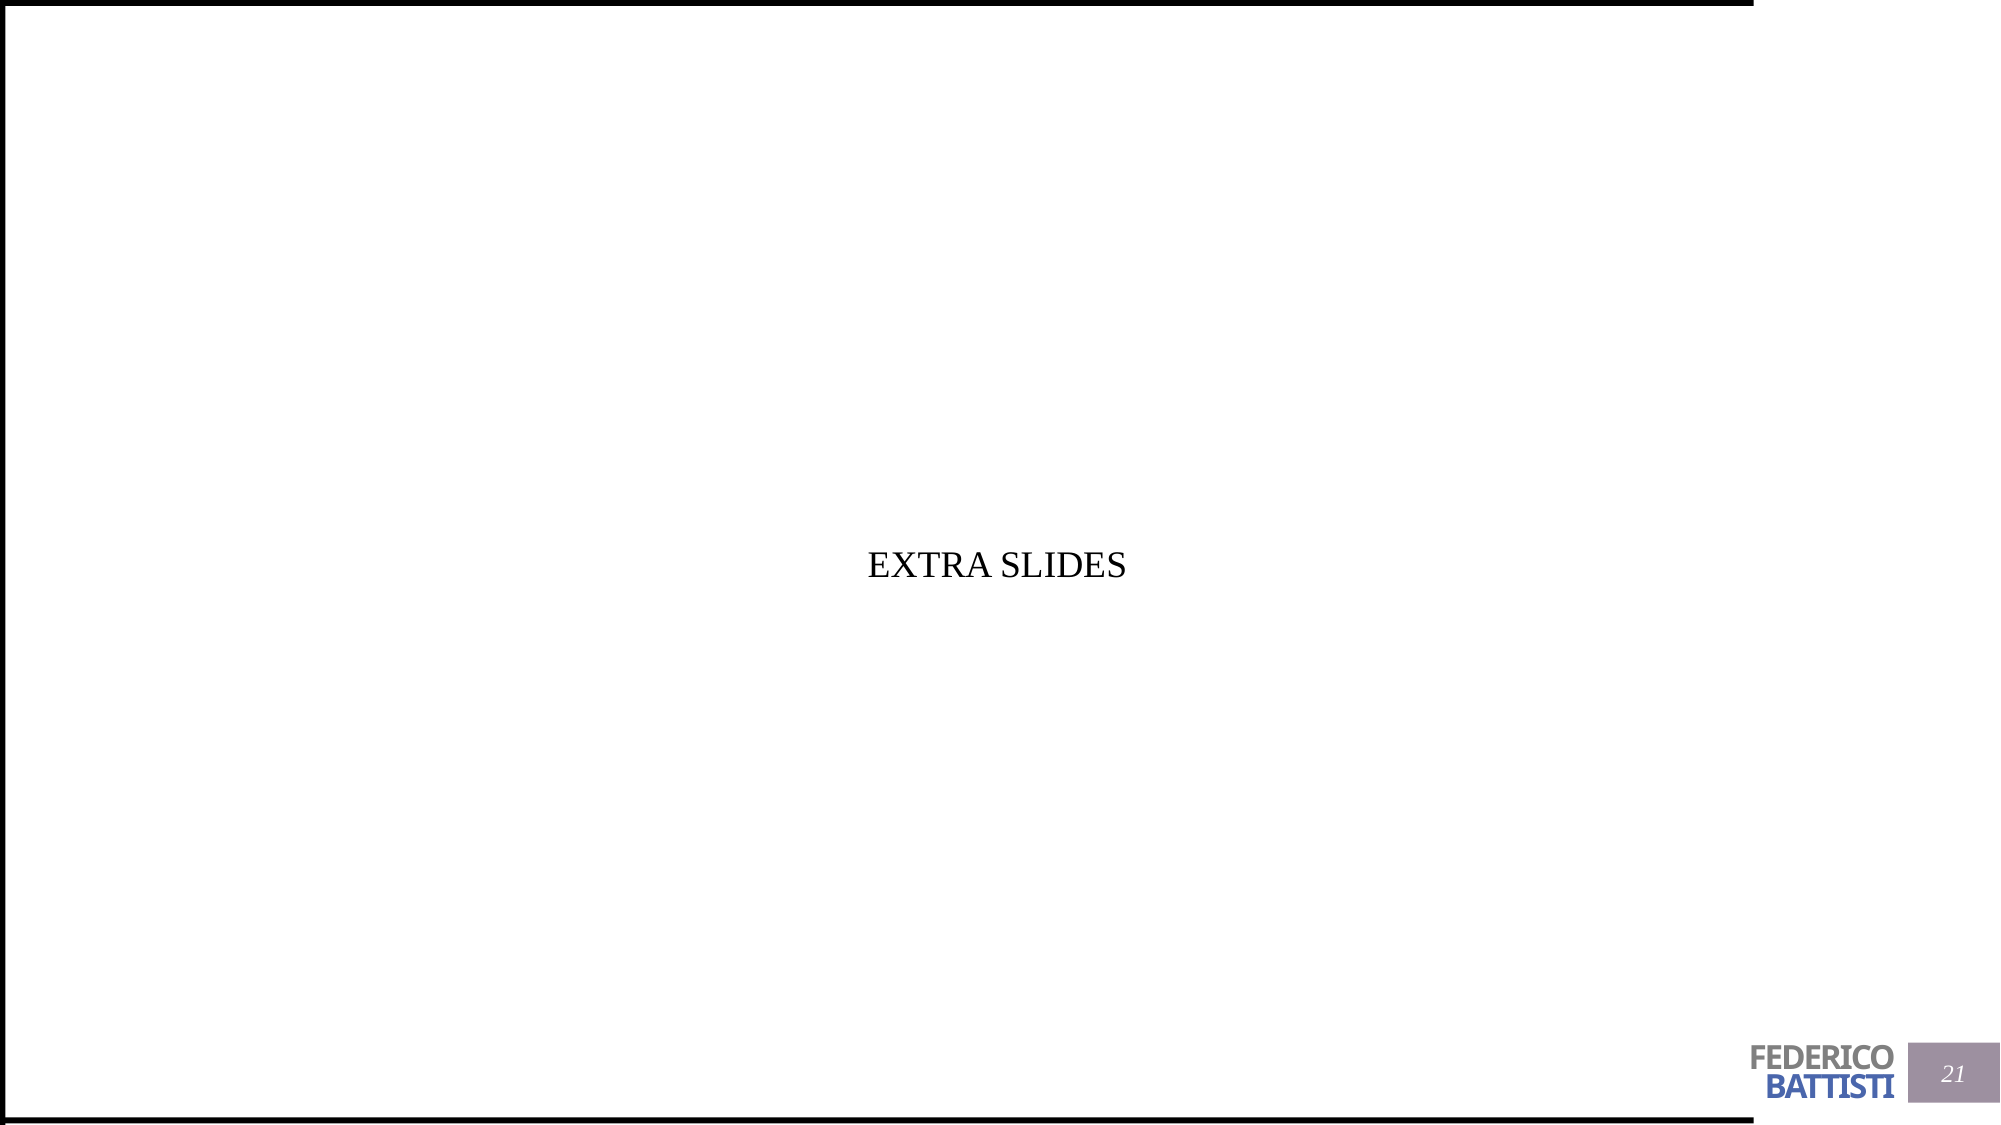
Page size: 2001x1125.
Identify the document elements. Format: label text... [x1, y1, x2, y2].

text_box EXTRA SLIDES [852, 532, 1148, 592]
slide_number 21 [1931, 1050, 1977, 1096]
